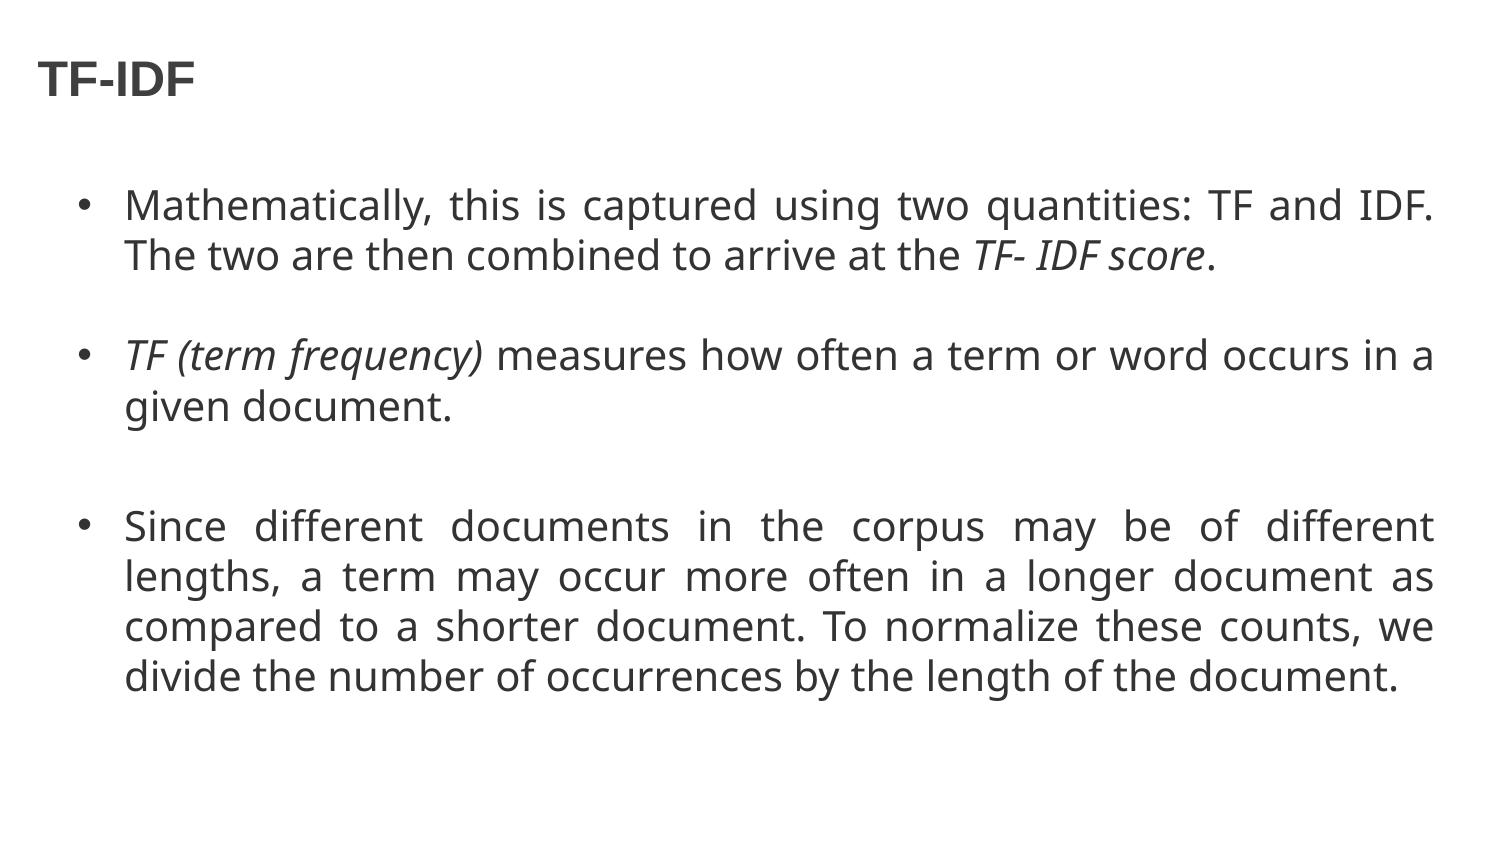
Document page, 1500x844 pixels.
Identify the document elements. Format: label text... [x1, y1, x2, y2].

title TF-IDF [37, 46, 1214, 108]
text_box Mathematically, this is captured using two quantities: TF and IDF. The two are then combined to arrive at the TF- IDF score. TF (term frequency) measures how often a term or word occurs in a given document. Since different documents in the corpus may be of different lengths, a term may occur more often in a longer document as compared to a shorter document. To normalize these counts, we divide the number of occurrences by the length of the document. [62, 171, 1450, 844]
